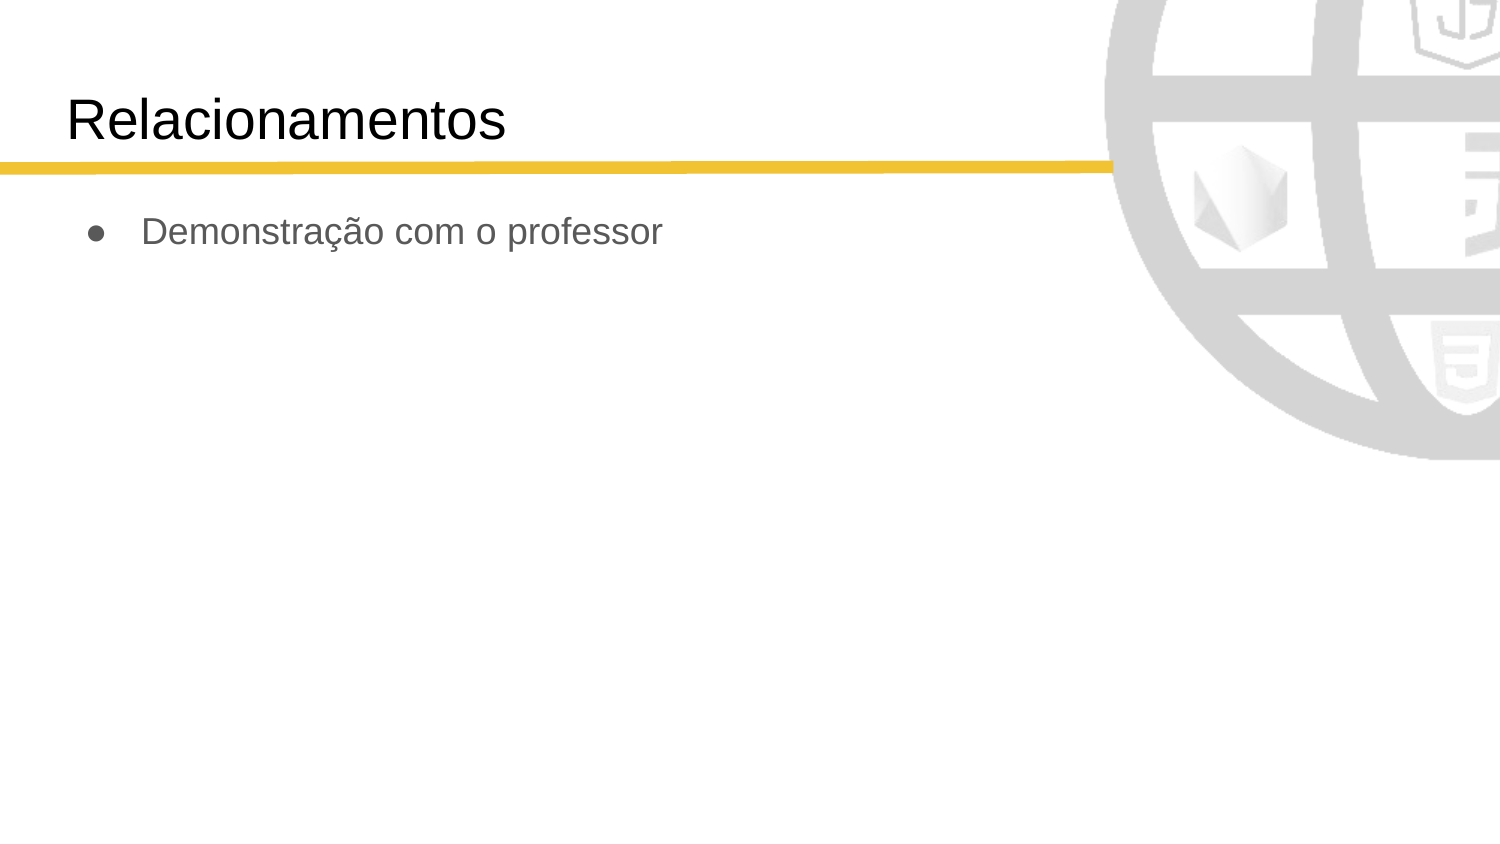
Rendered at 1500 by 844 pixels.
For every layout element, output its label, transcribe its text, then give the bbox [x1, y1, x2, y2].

list Demonstração com o professor [51, 189, 1449, 750]
title Relacionamentos [51, 72, 1449, 167]
